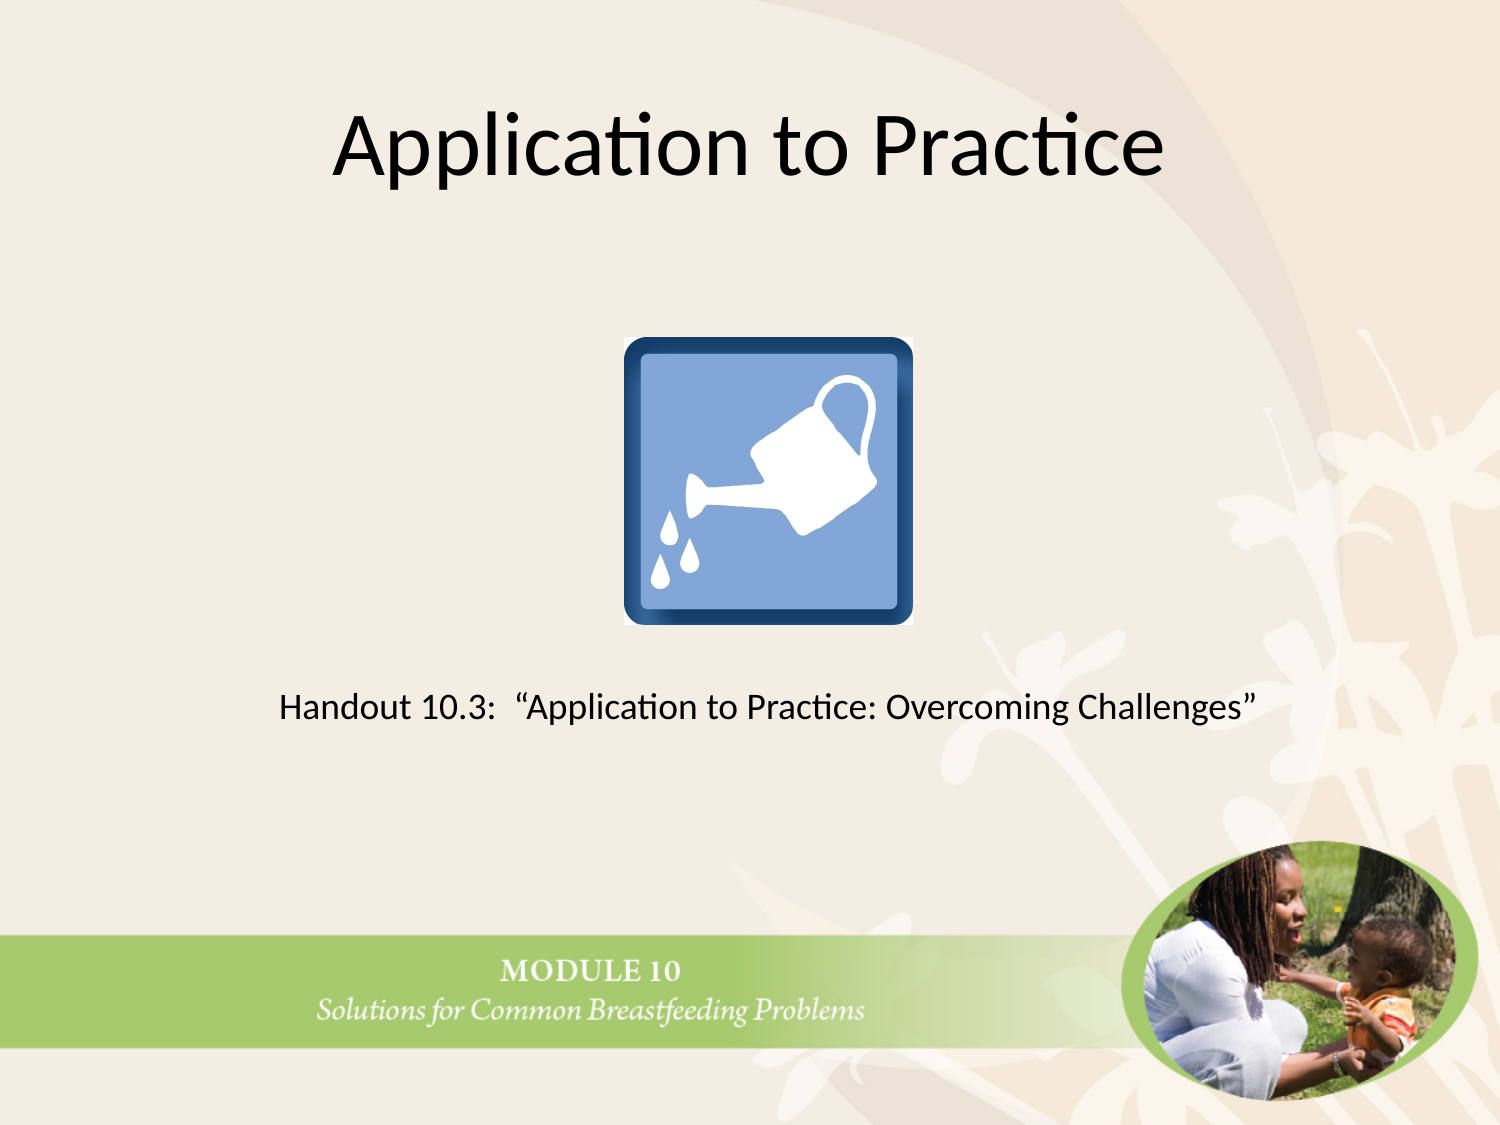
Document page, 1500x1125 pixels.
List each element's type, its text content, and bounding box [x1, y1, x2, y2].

picture [0, 0, 1500, 1125]
title Application to Practice [75, 45, 1425, 233]
text_box Handout 10.3: “Application to Practice: Overcoming Challenges” [225, 674, 1313, 735]
